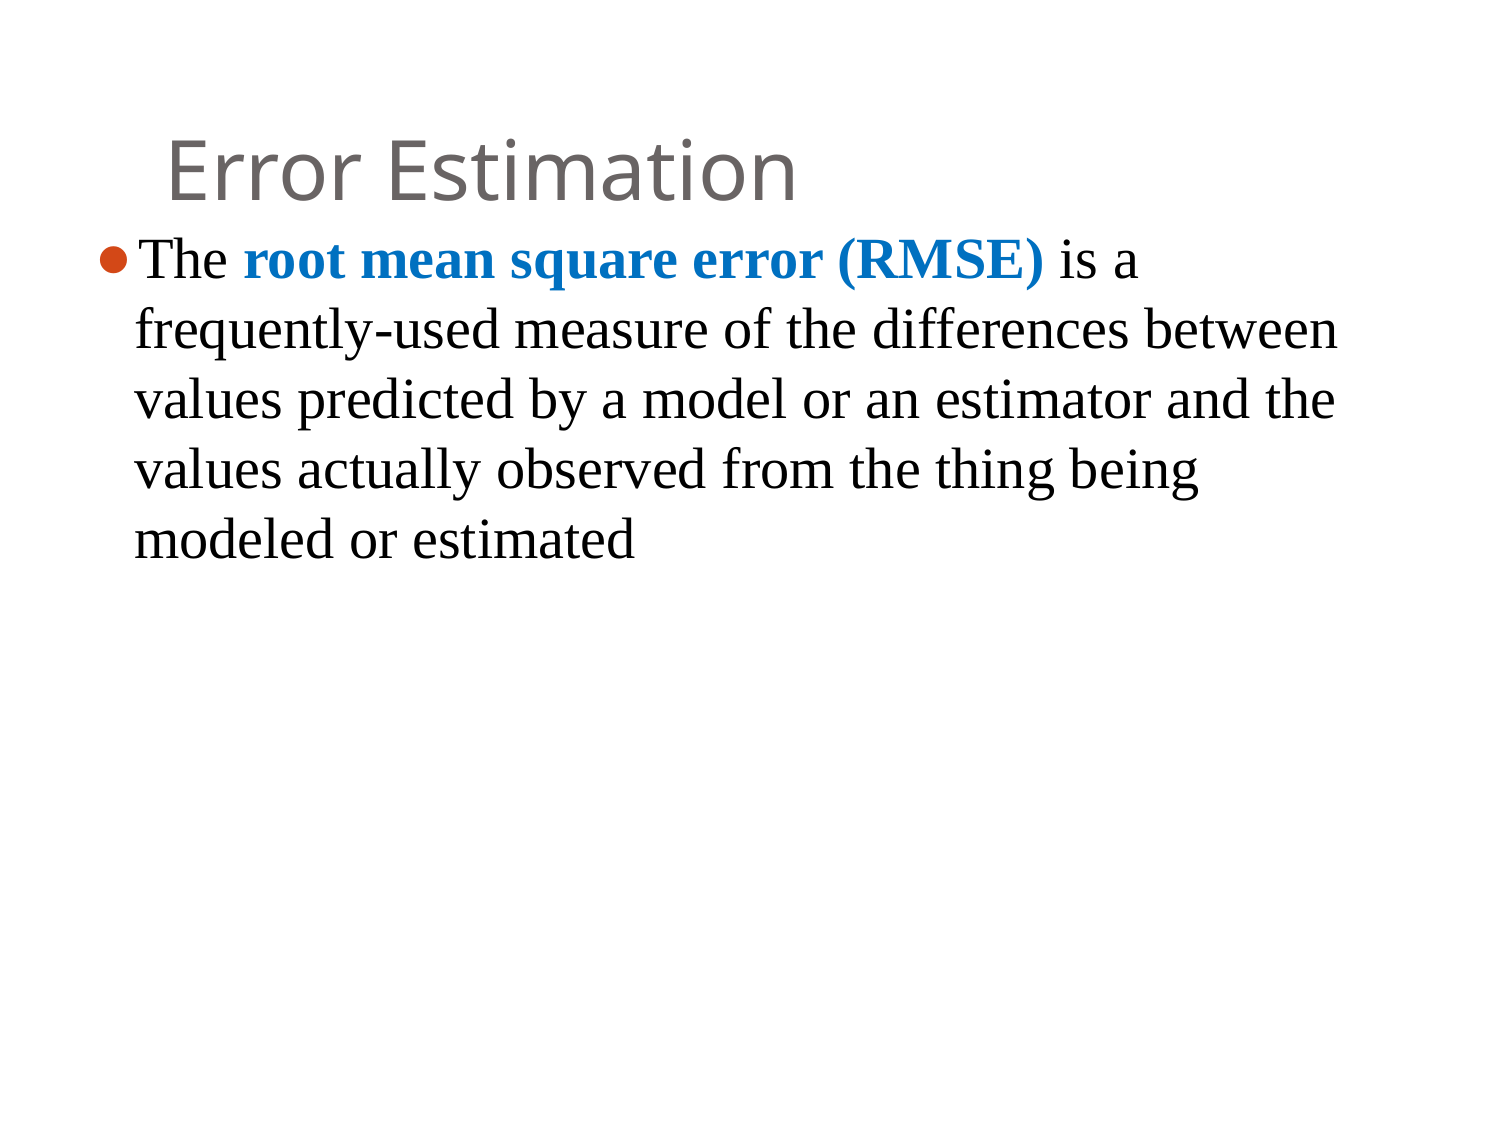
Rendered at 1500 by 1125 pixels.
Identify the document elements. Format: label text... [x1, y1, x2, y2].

text_box The root mean square error (RMSE) is a frequently-used measure of the differences between values predicted by a model or an estimator and the values actually observed from the thing being modeled or estimated [74, 212, 1425, 578]
text_box Error Estimation [149, 109, 1425, 212]
